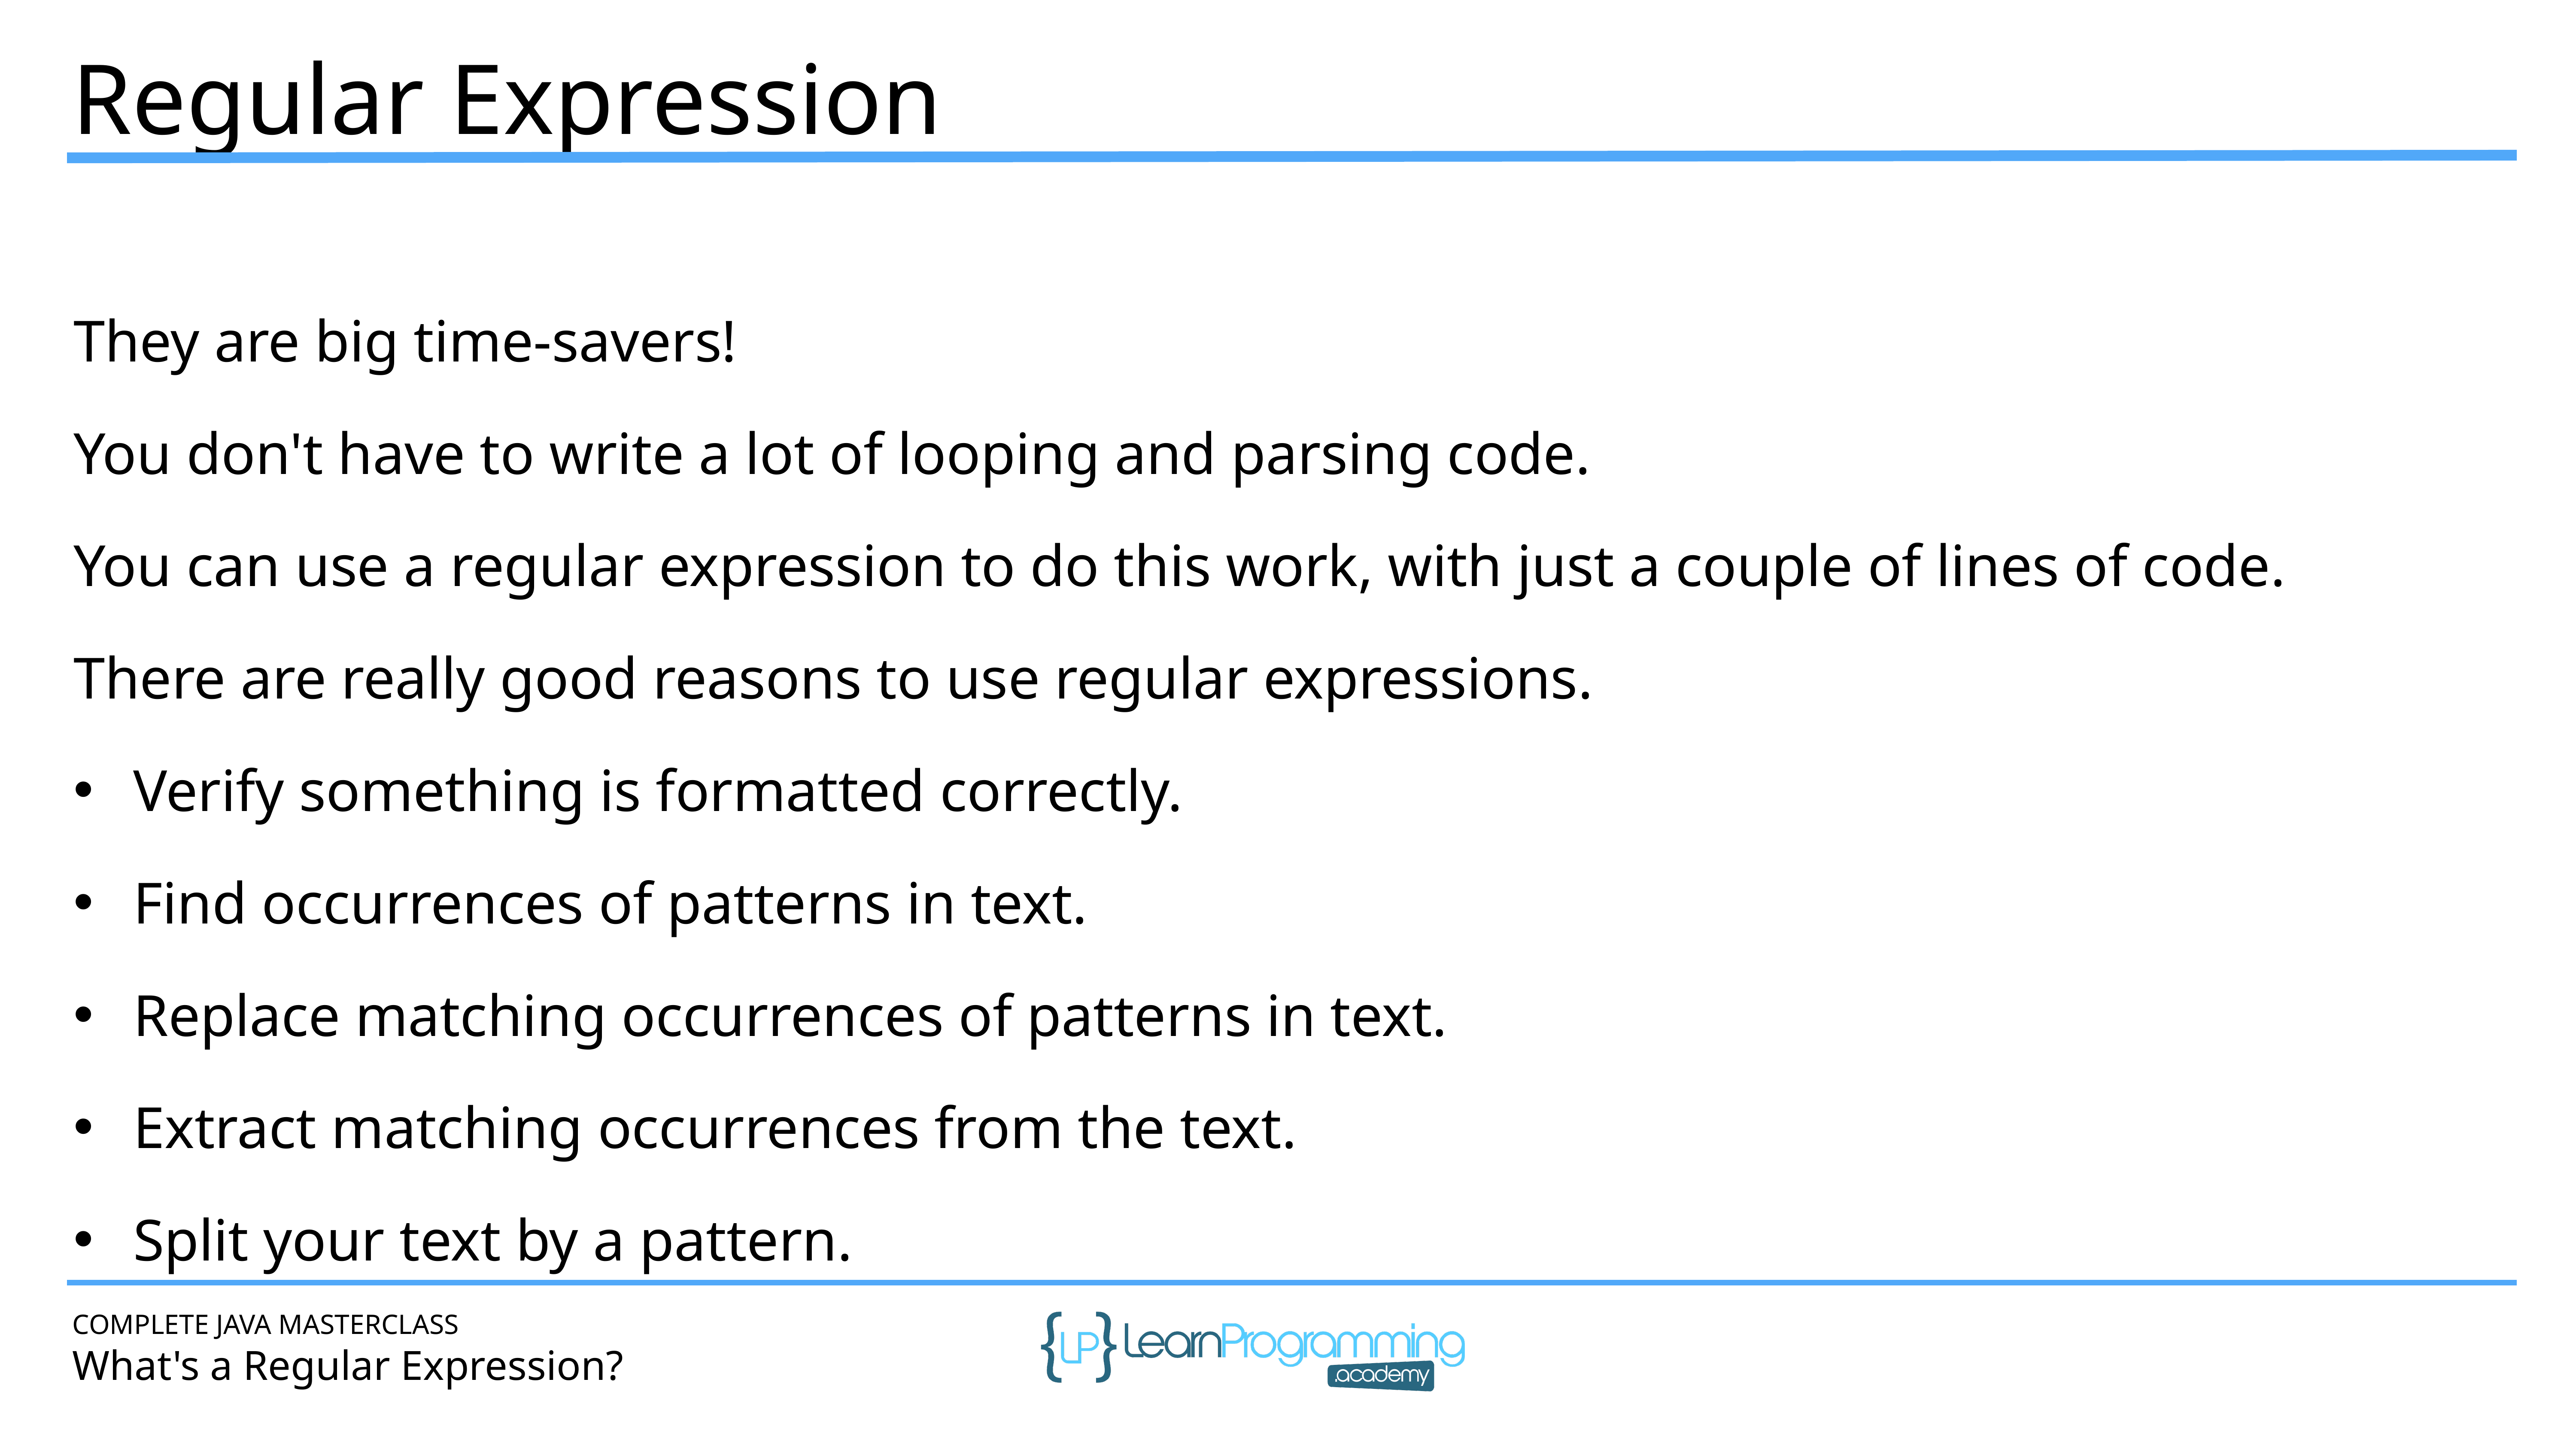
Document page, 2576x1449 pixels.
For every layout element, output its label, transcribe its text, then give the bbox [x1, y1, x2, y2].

text_box COMPLETE JAVA MASTERCLASS What's a Regular Expression? [67, 1302, 1030, 1394]
picture [1032, 1302, 1477, 1400]
text_box Regular Expression [66, 32, 973, 159]
text_box They are big time-savers! You don't have to write a lot of looping and parsing code. You can use a regular expression to do this work, with just a couple of lines of code. There are really good reasons to use regular expressions. Verify something is formatted correctly. Find occurrences of patterns in text. Replace matching occurrences of patterns in text. Extract matching occurrences from the text. Split your text by a pattern. [67, 302, 2517, 1277]
